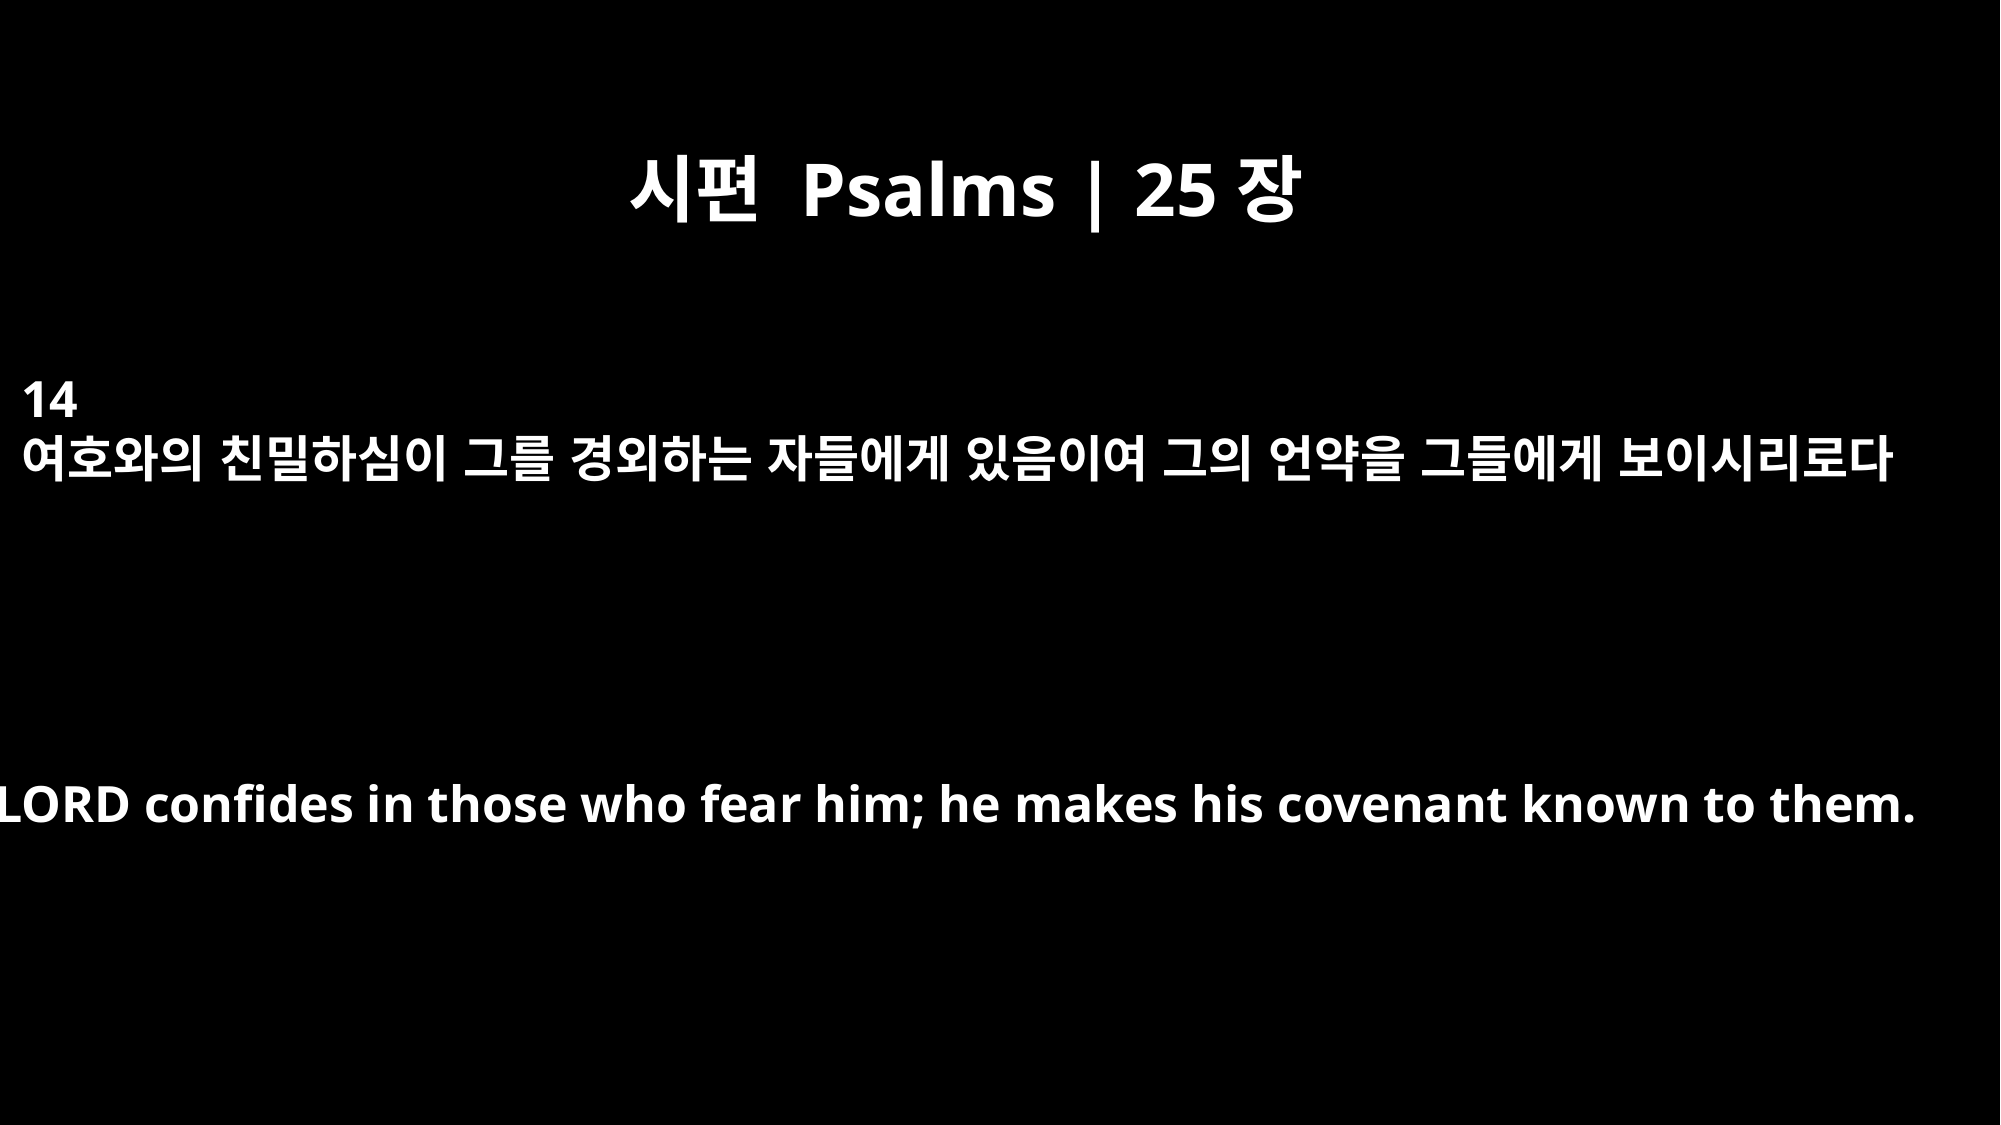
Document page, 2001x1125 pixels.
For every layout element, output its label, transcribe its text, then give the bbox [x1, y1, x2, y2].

text_box 시편 Psalms | 25장 [613, 136, 1319, 239]
text_box 14 여호와의 친밀하심이 그를 경외하는 자들에게 있음이여 그의 언약을 그들에게 보이시리로다 [6, 359, 1911, 495]
text_box The LORD confides in those who fear him; he makes his covenant known to them. [0, 764, 1933, 840]
